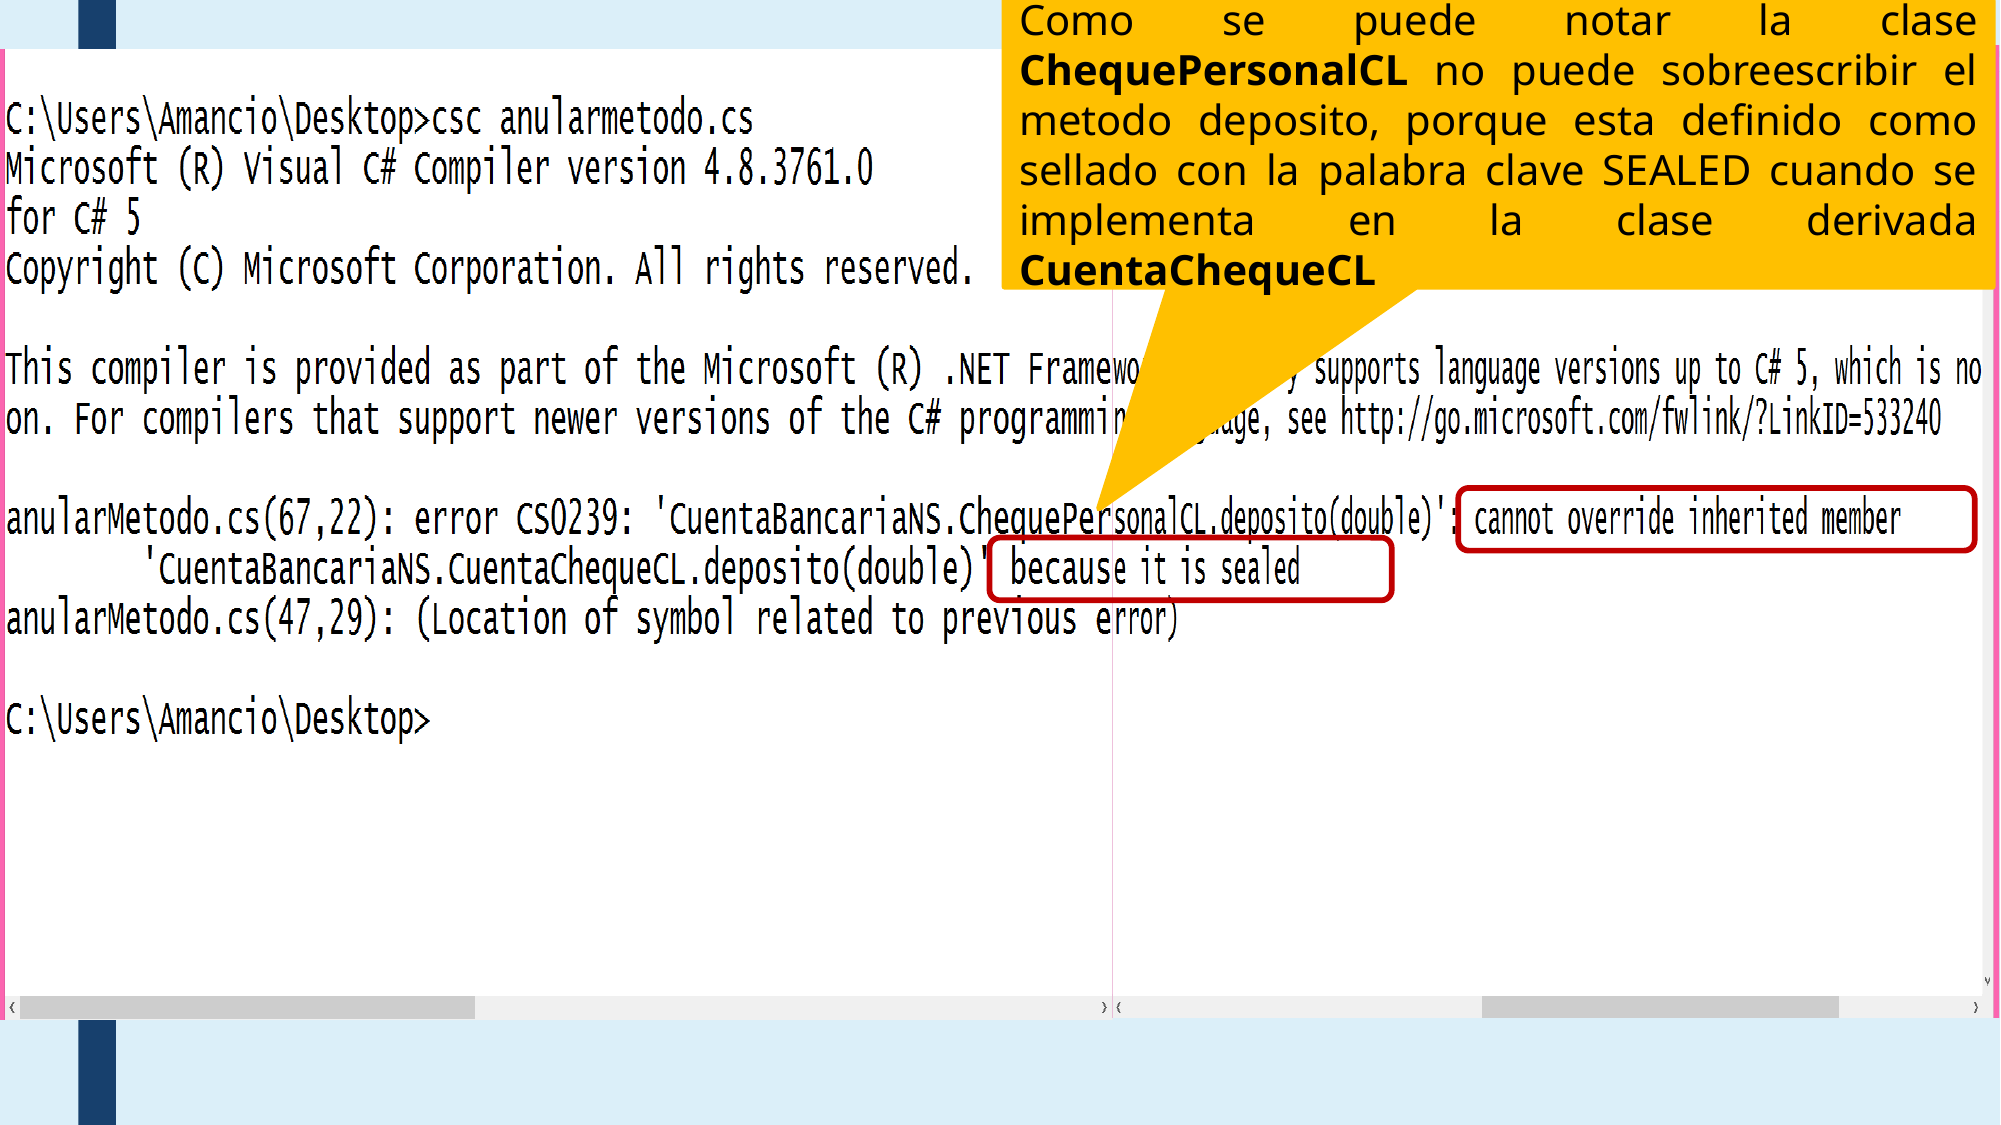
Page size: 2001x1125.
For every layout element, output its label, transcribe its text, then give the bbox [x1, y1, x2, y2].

text_box Como se puede notar la clase ChequePersonalCL no puede sobreescribir el metodo deposito, porque esta definido como sellado con la palabra clave SEALED cuando se implementa en la clase derivada CuentaChequeCL [1001, 0, 1996, 49]
picture [0, 45, 2000, 1020]
